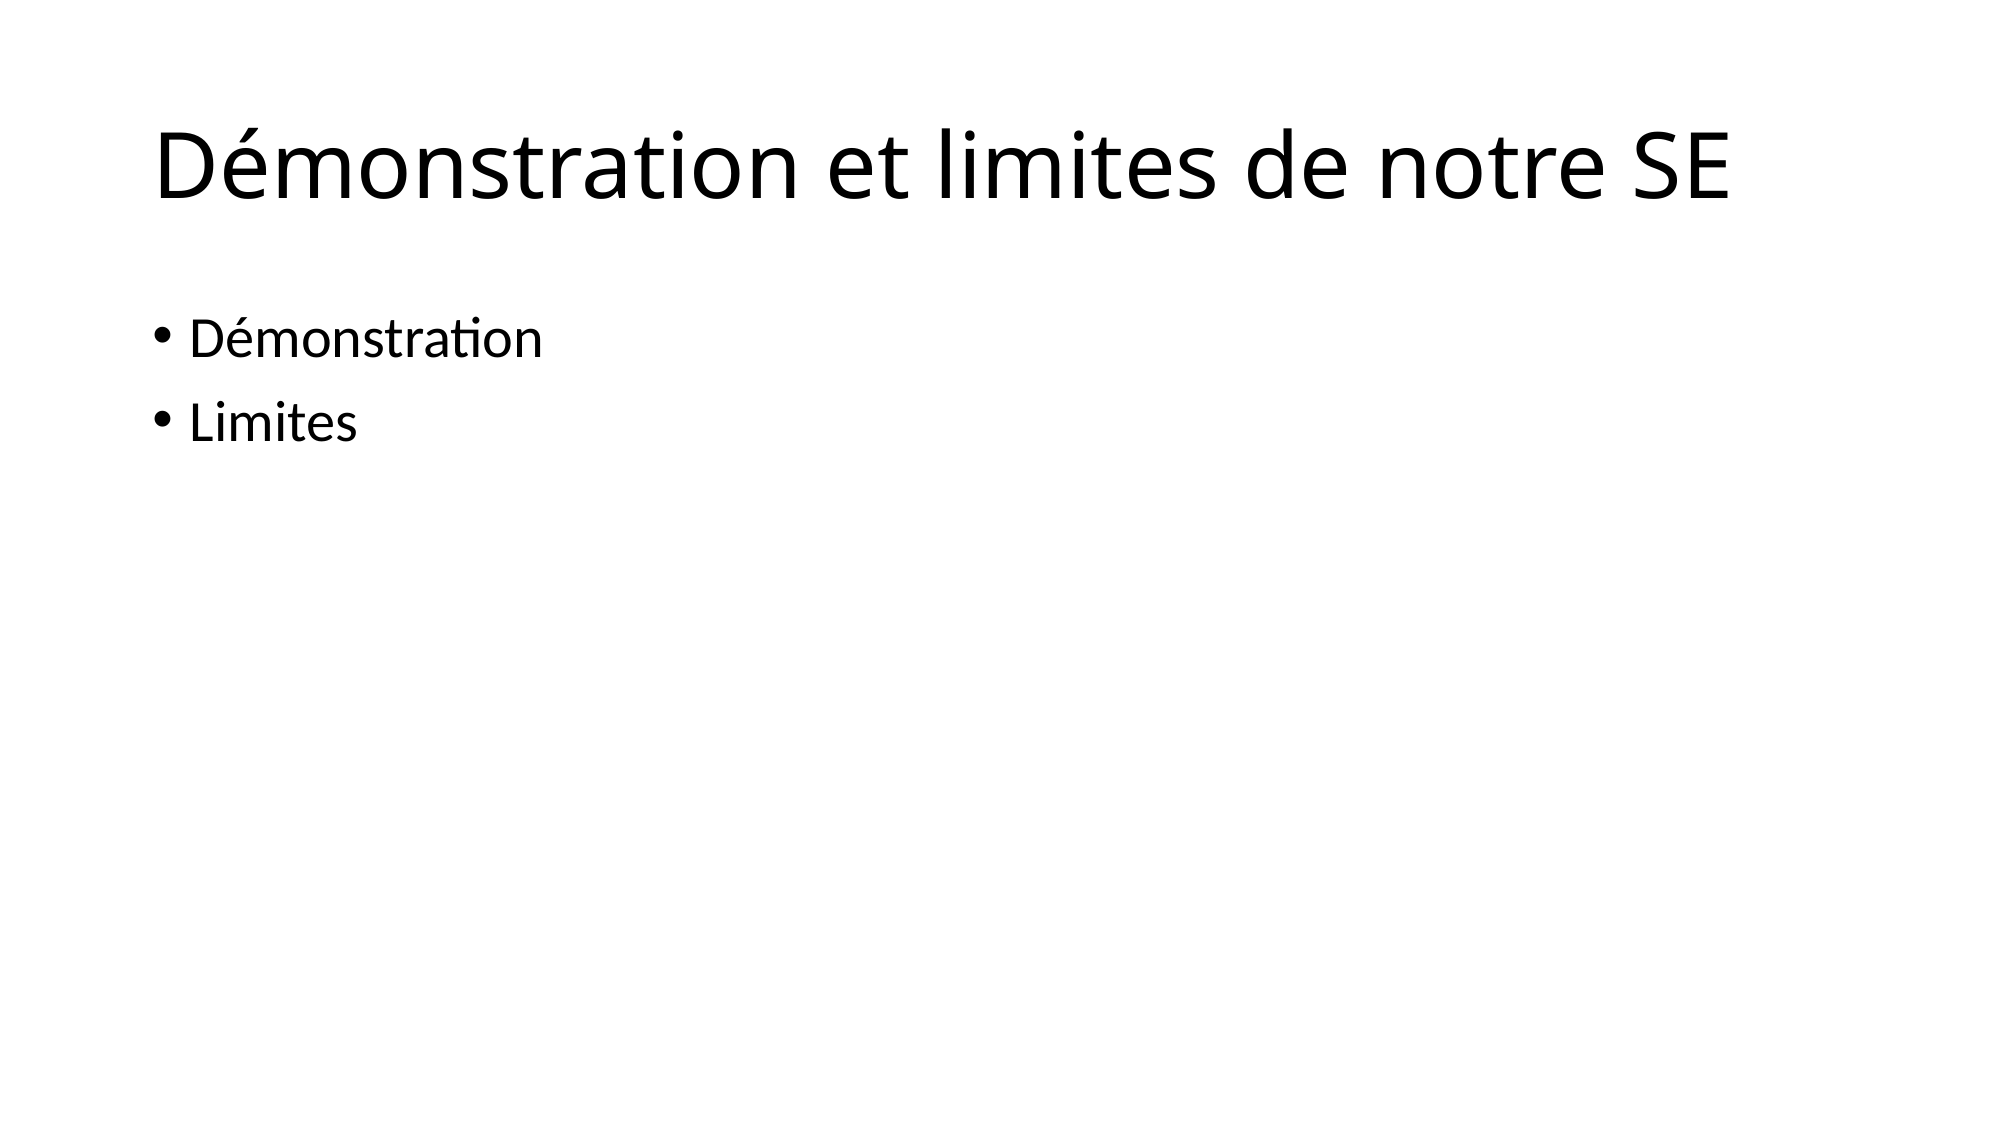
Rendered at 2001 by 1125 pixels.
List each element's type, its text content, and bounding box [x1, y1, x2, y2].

title Démonstration et limites de notre SE [137, 59, 1863, 278]
list Démonstration Limites [137, 299, 1863, 1014]
